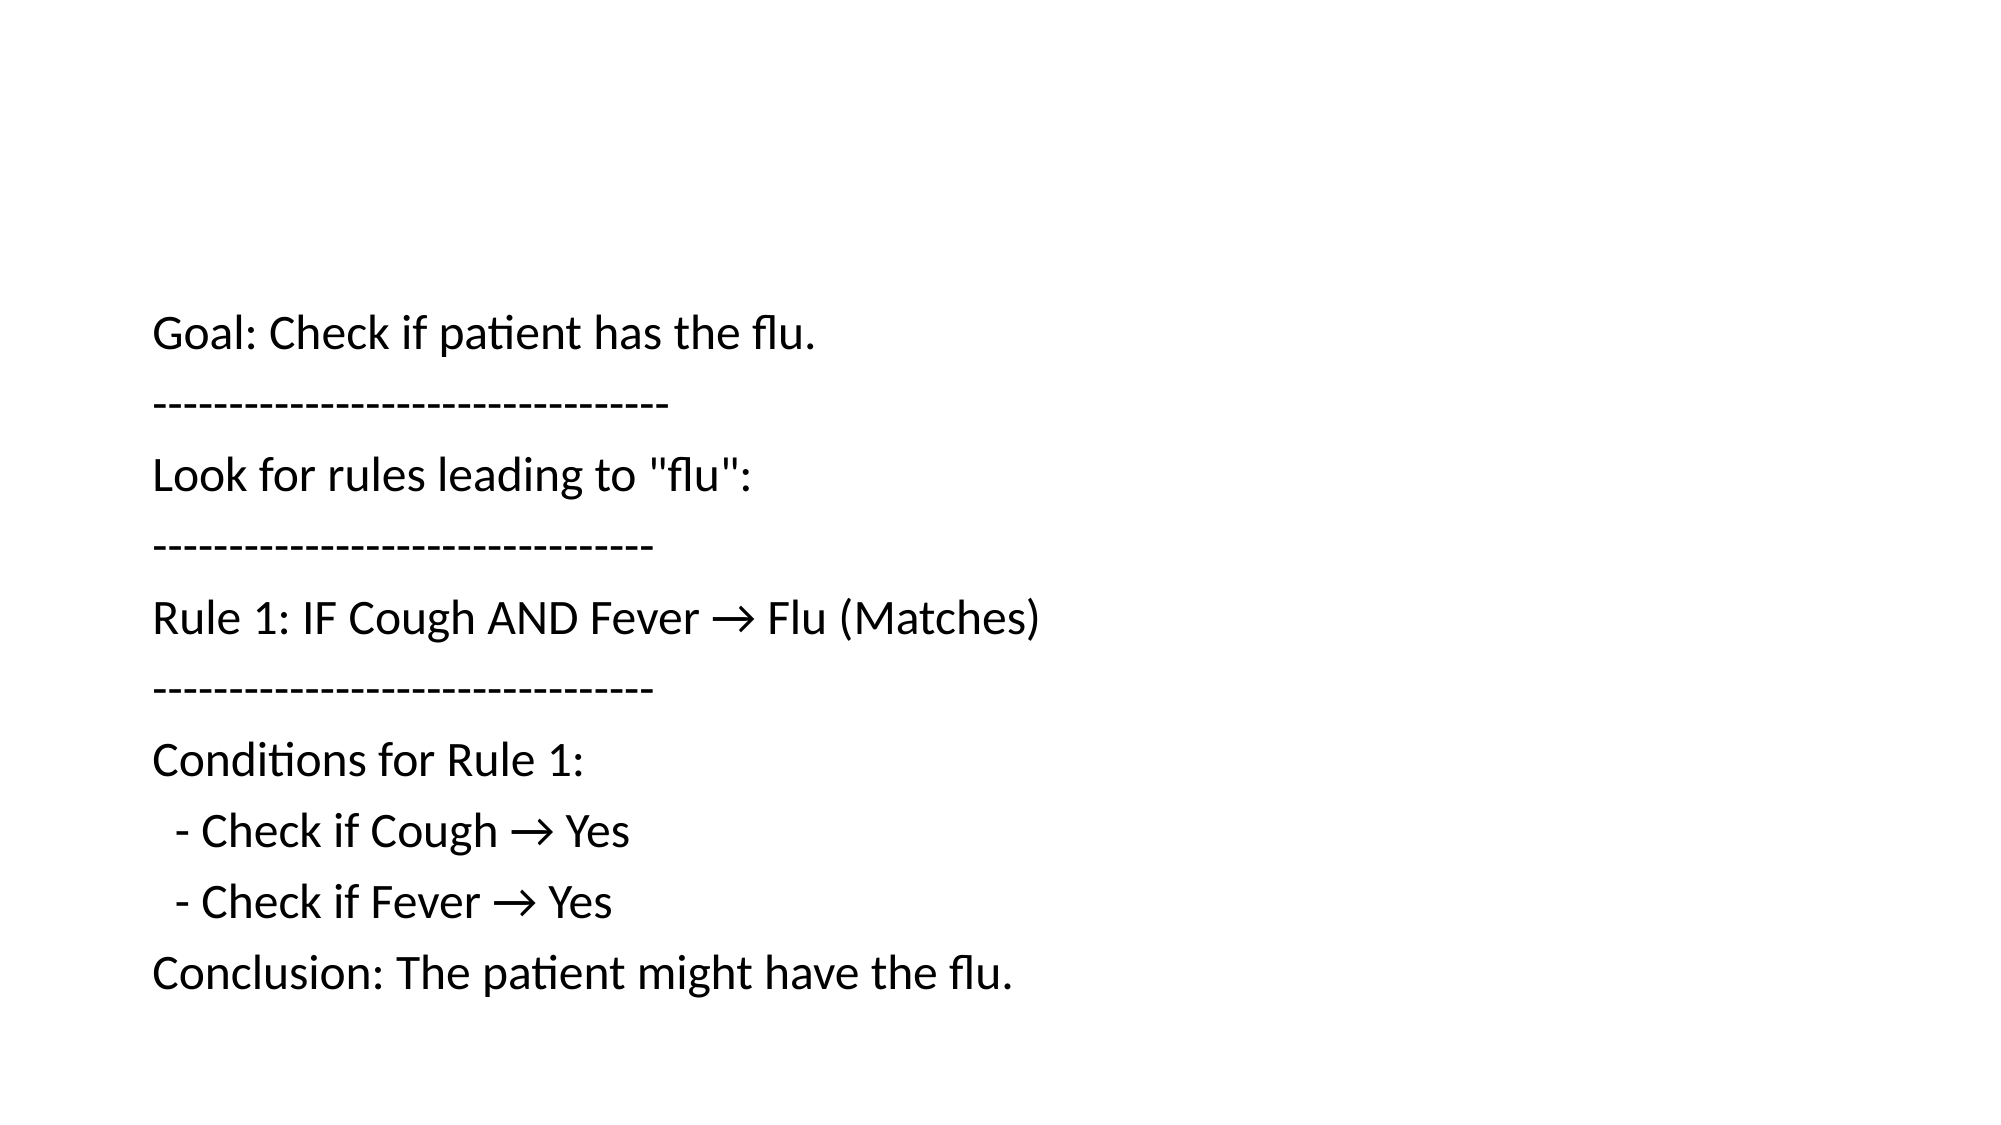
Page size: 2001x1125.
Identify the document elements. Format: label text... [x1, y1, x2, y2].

list Goal: Check if patient has the flu. ---------------------------------- Look for rules leading to "flu": --------------------------------- Rule 1: IF Cough AND Fever → Flu (Matches) --------------------------------- Conditions for Rule 1: - Check if Cough → Yes - Check if Fever → Yes Conclusion: The patient might have the flu. [137, 299, 1863, 1014]
